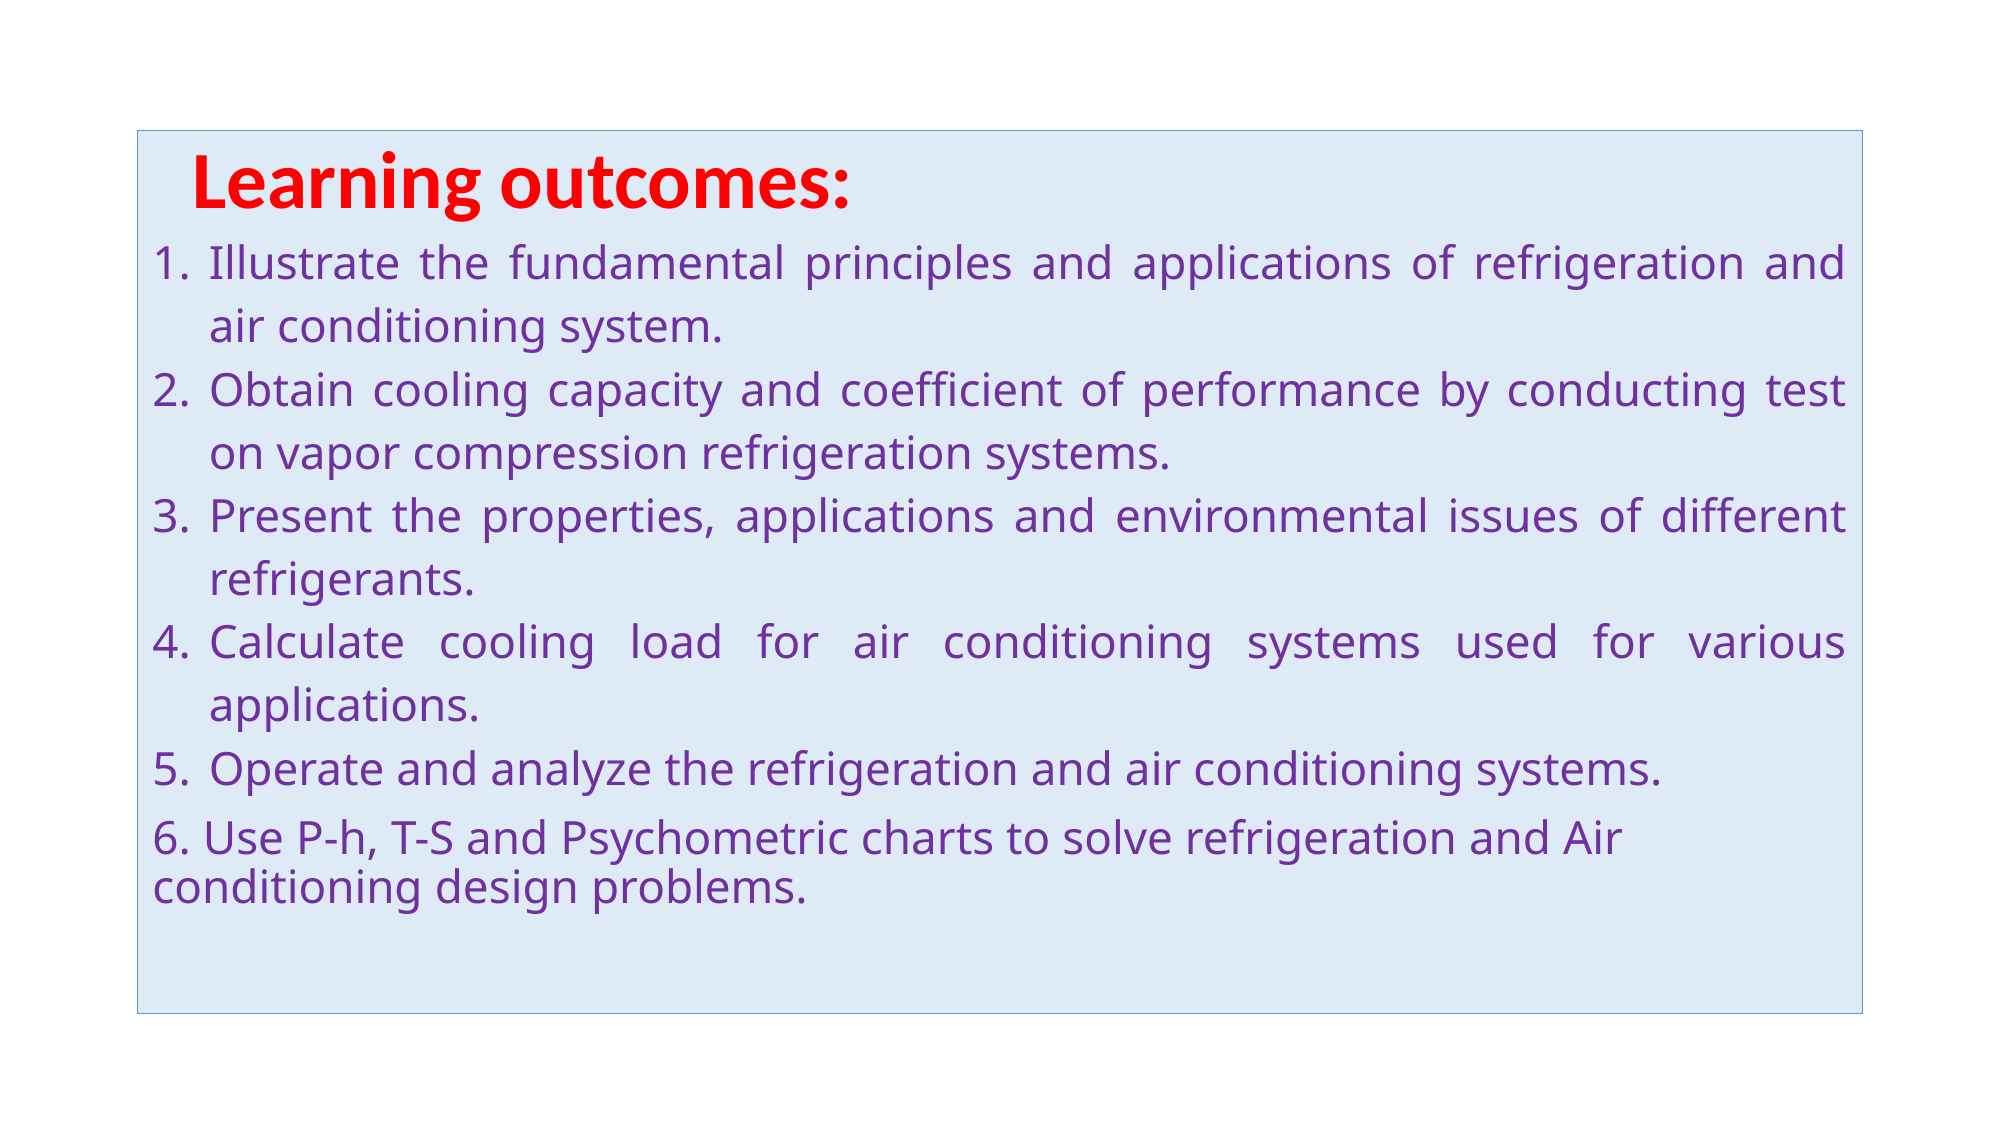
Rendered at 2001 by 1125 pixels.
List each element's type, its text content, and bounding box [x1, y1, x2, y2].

list Learning outcomes: Illustrate the fundamental principles and applications of refrigeration and air conditioning system. Obtain cooling capacity and coefficient of performance by conducting test on vapor compression refrigeration systems. Present the properties, applications and environmental issues of different refrigerants. Calculate cooling load for air conditioning systems used for various applications. Operate and analyze the refrigeration and air conditioning systems. 6. Use P-h, T-S and Psychometric charts to solve refrigeration and Air conditioning design problems. [137, 130, 1863, 1014]
